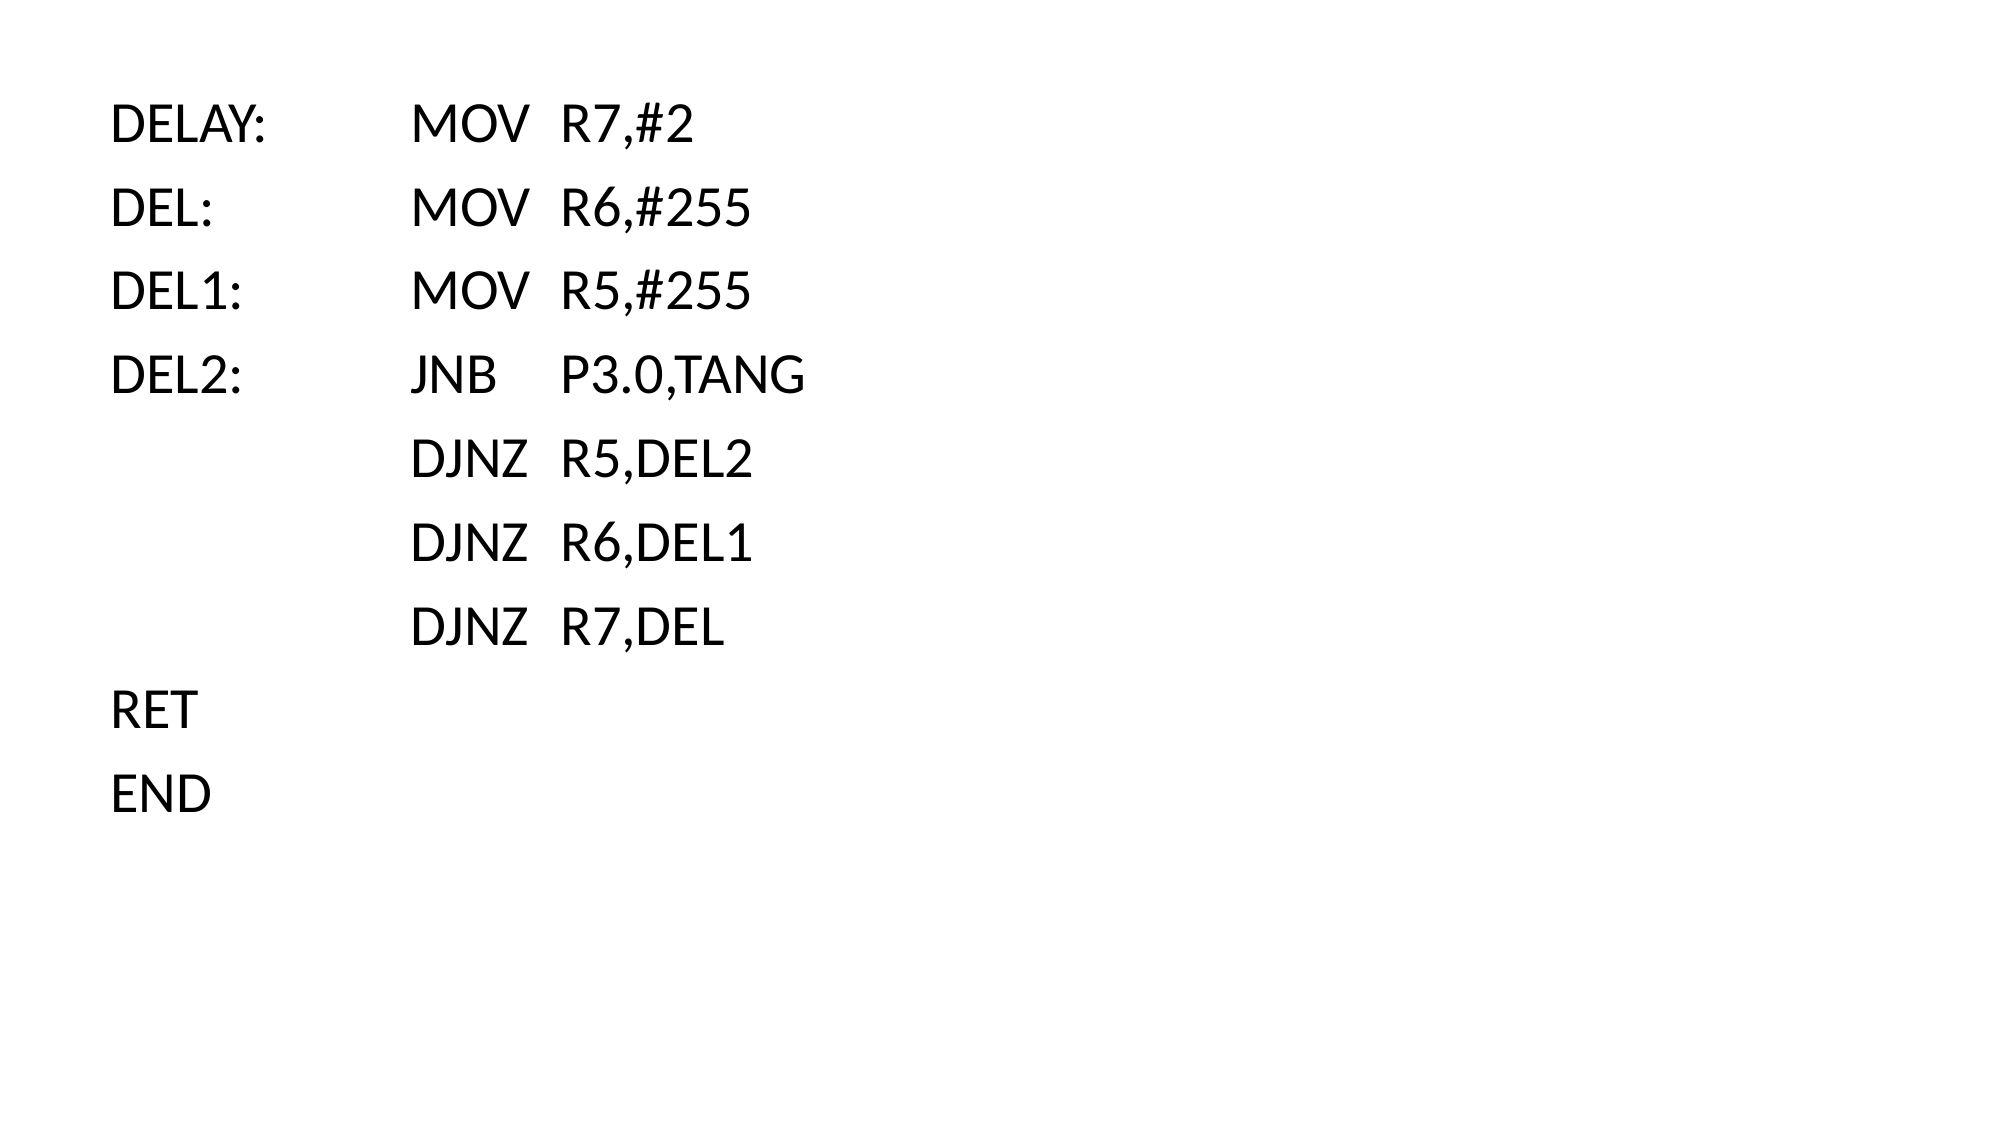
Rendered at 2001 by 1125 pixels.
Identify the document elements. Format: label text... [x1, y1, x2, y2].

list DELAY: MOV R7,#2 DEL: MOV R6,#255 DEL1: MOV R5,#255 DEL2: JNB P3.0,TANG DJNZ R5,DEL2 DJNZ R6,DEL1 DJNZ R7,DEL RET END [95, 84, 1821, 1016]
